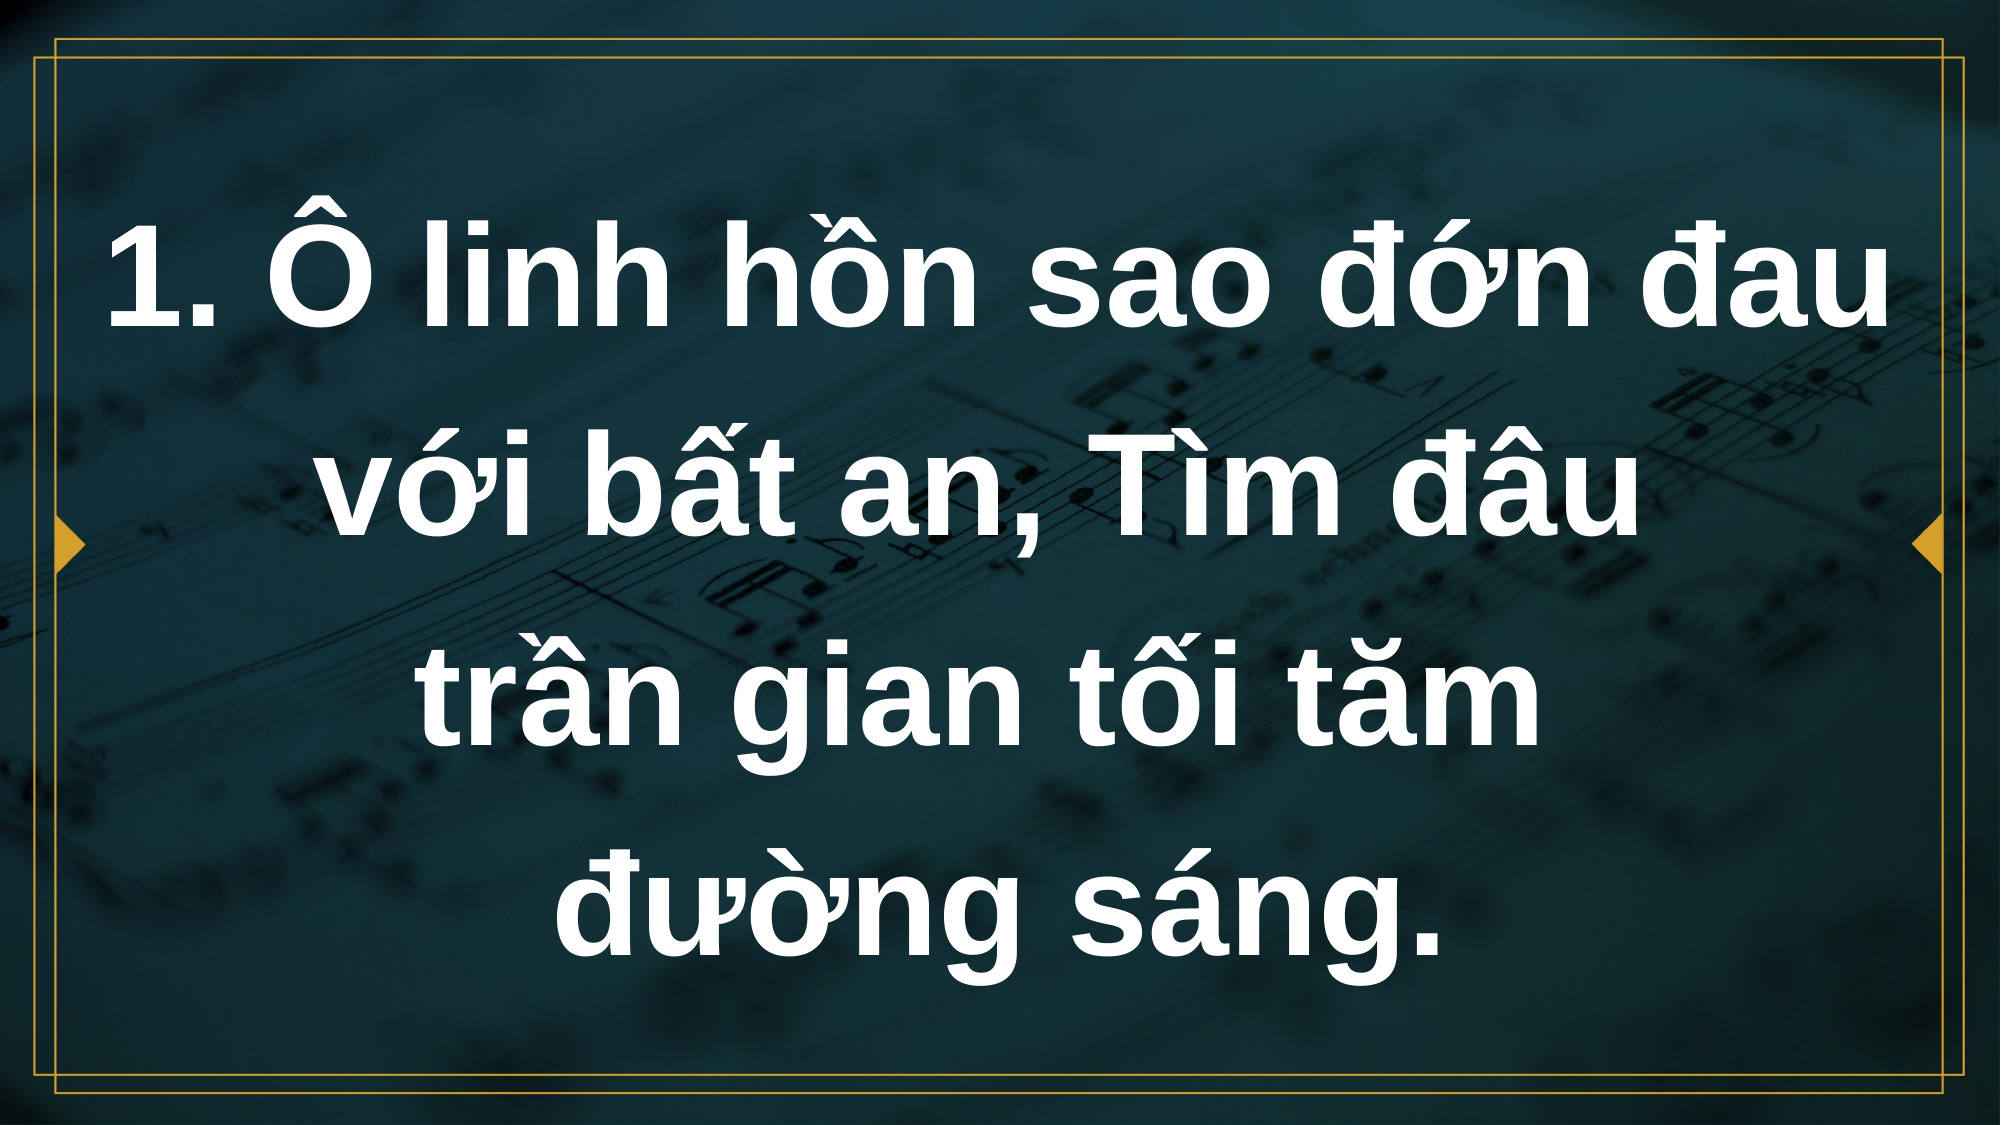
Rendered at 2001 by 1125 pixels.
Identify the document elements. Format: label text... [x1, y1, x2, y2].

picture [0, 0, 2000, 1125]
title 1. Ô linh hồn sao đớn đau với bất an, Tìm đâu trần gian tối tăm đường sáng. [55, 53, 1945, 1077]
